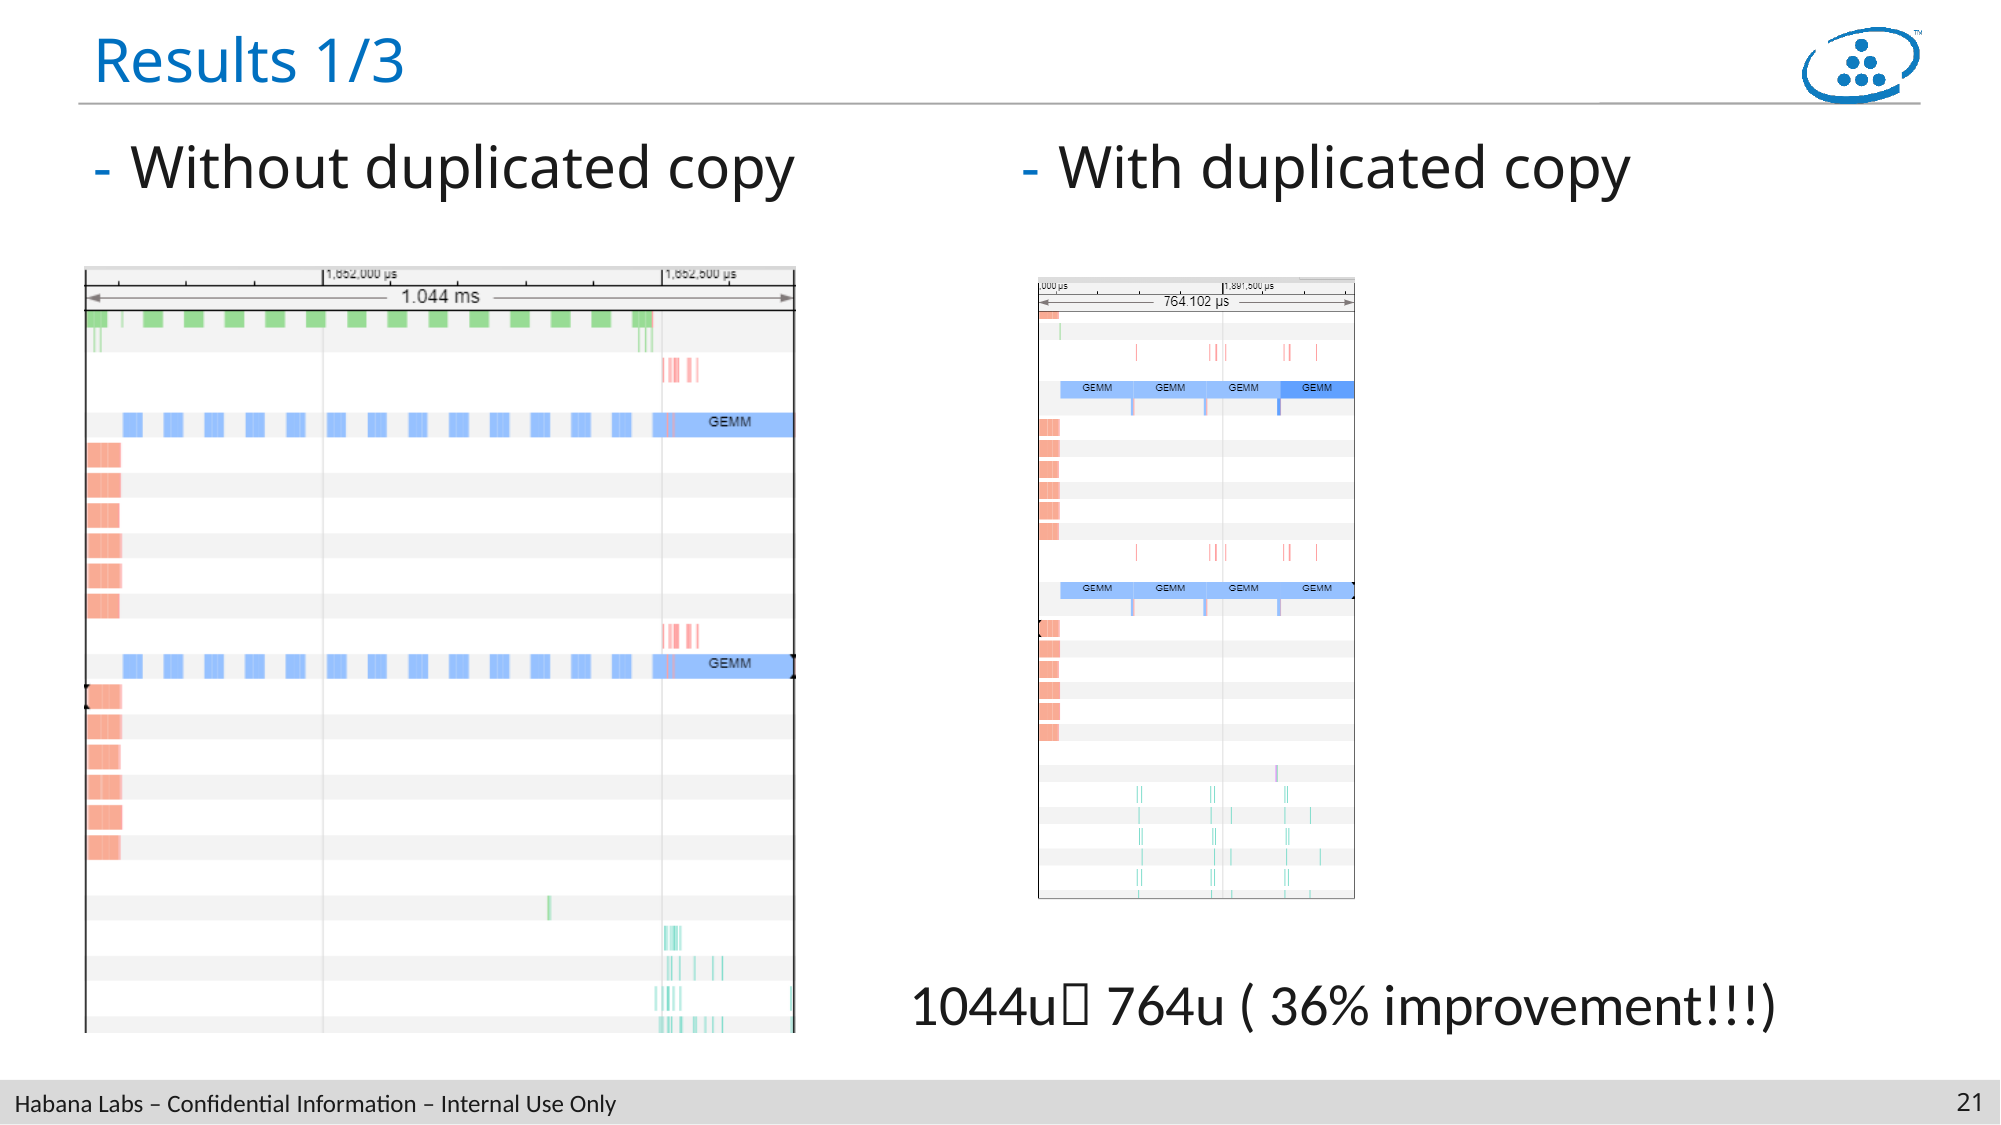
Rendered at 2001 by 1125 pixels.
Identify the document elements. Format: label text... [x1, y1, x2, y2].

picture [1038, 277, 1355, 900]
list Without duplicated copy [78, 130, 993, 1046]
list With duplicated copy [1006, 130, 1921, 1046]
picture [84, 266, 796, 1033]
title Results 1/3 [78, 22, 1921, 104]
text_box 1044u 764u ( 36% improvement!!!) [895, 960, 1897, 1045]
